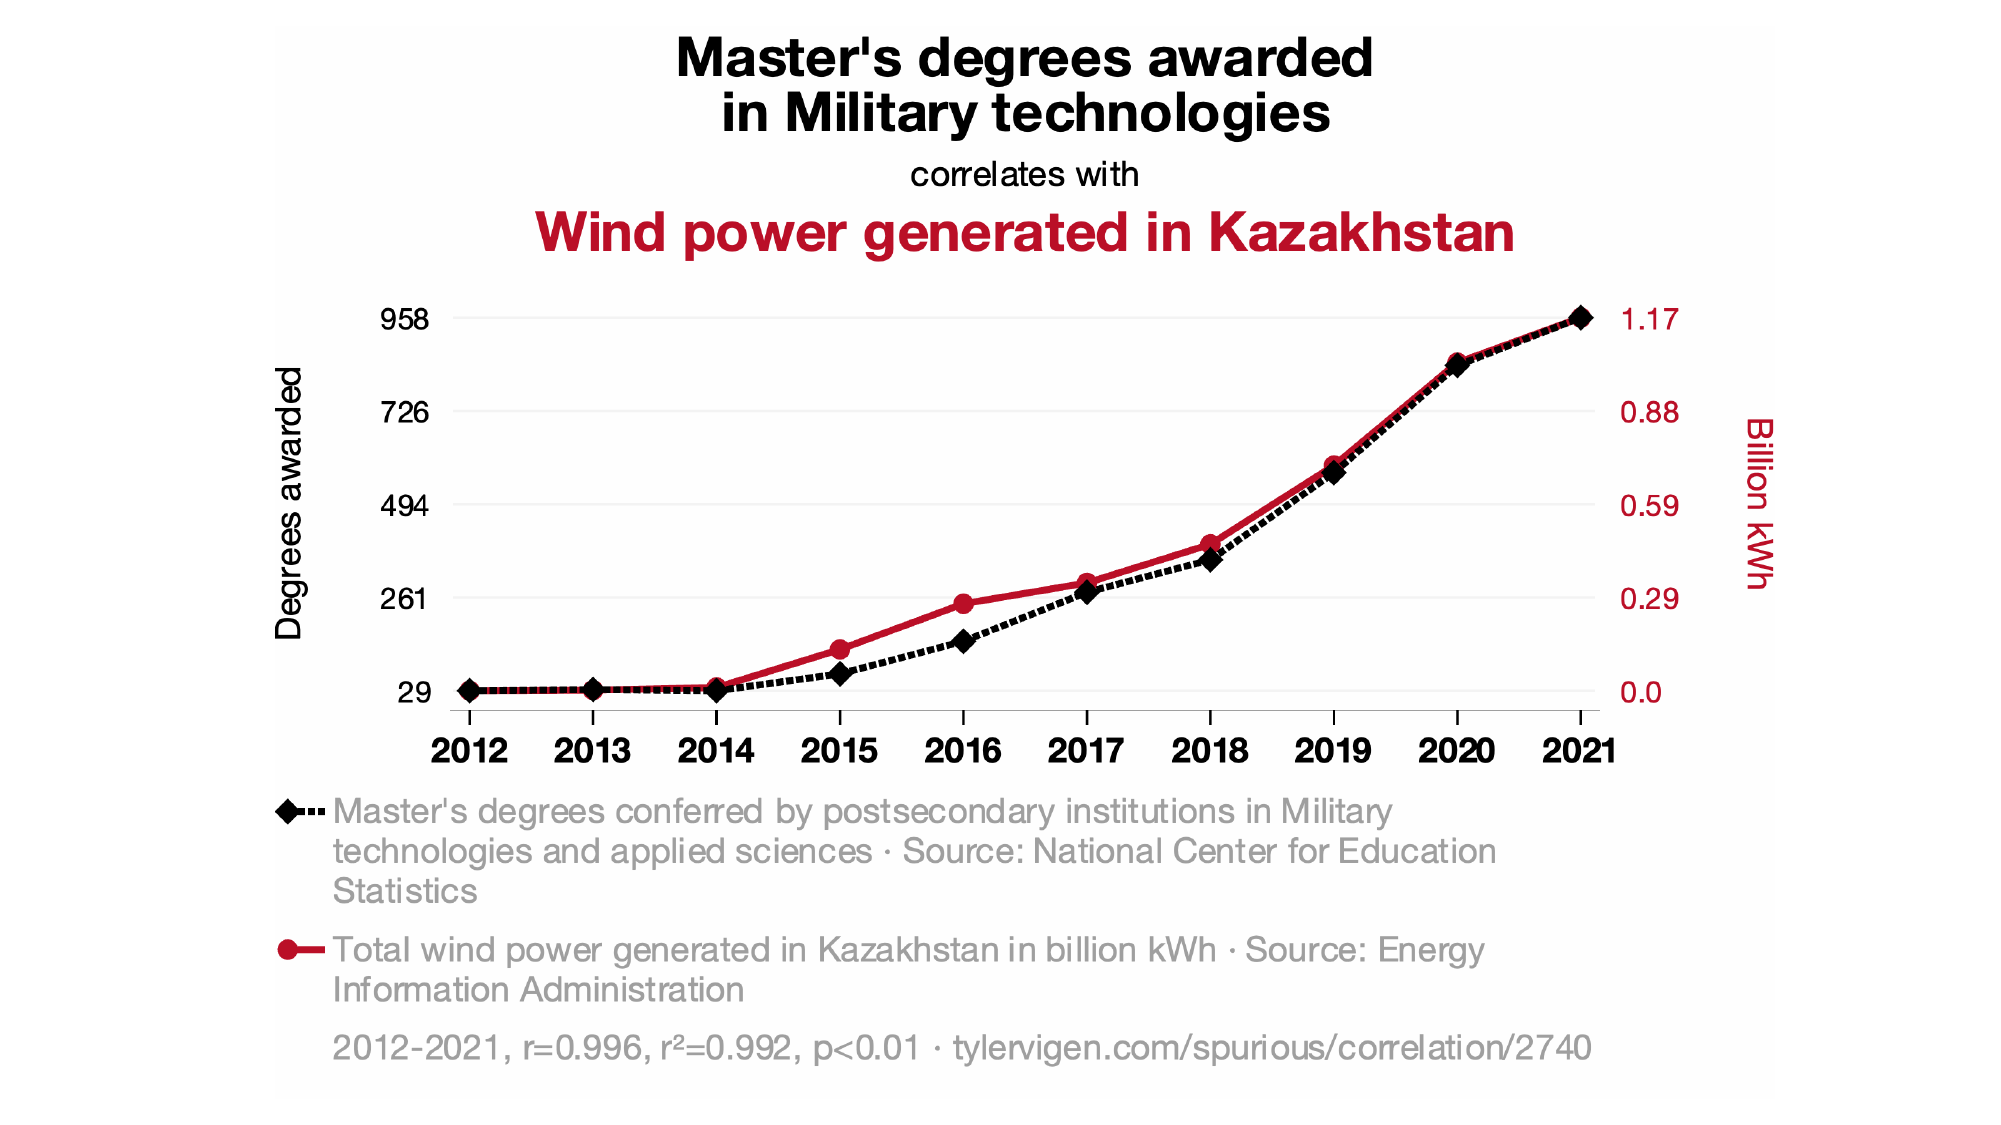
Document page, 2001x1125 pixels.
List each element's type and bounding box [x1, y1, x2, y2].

picture [275, 25, 1775, 1100]
